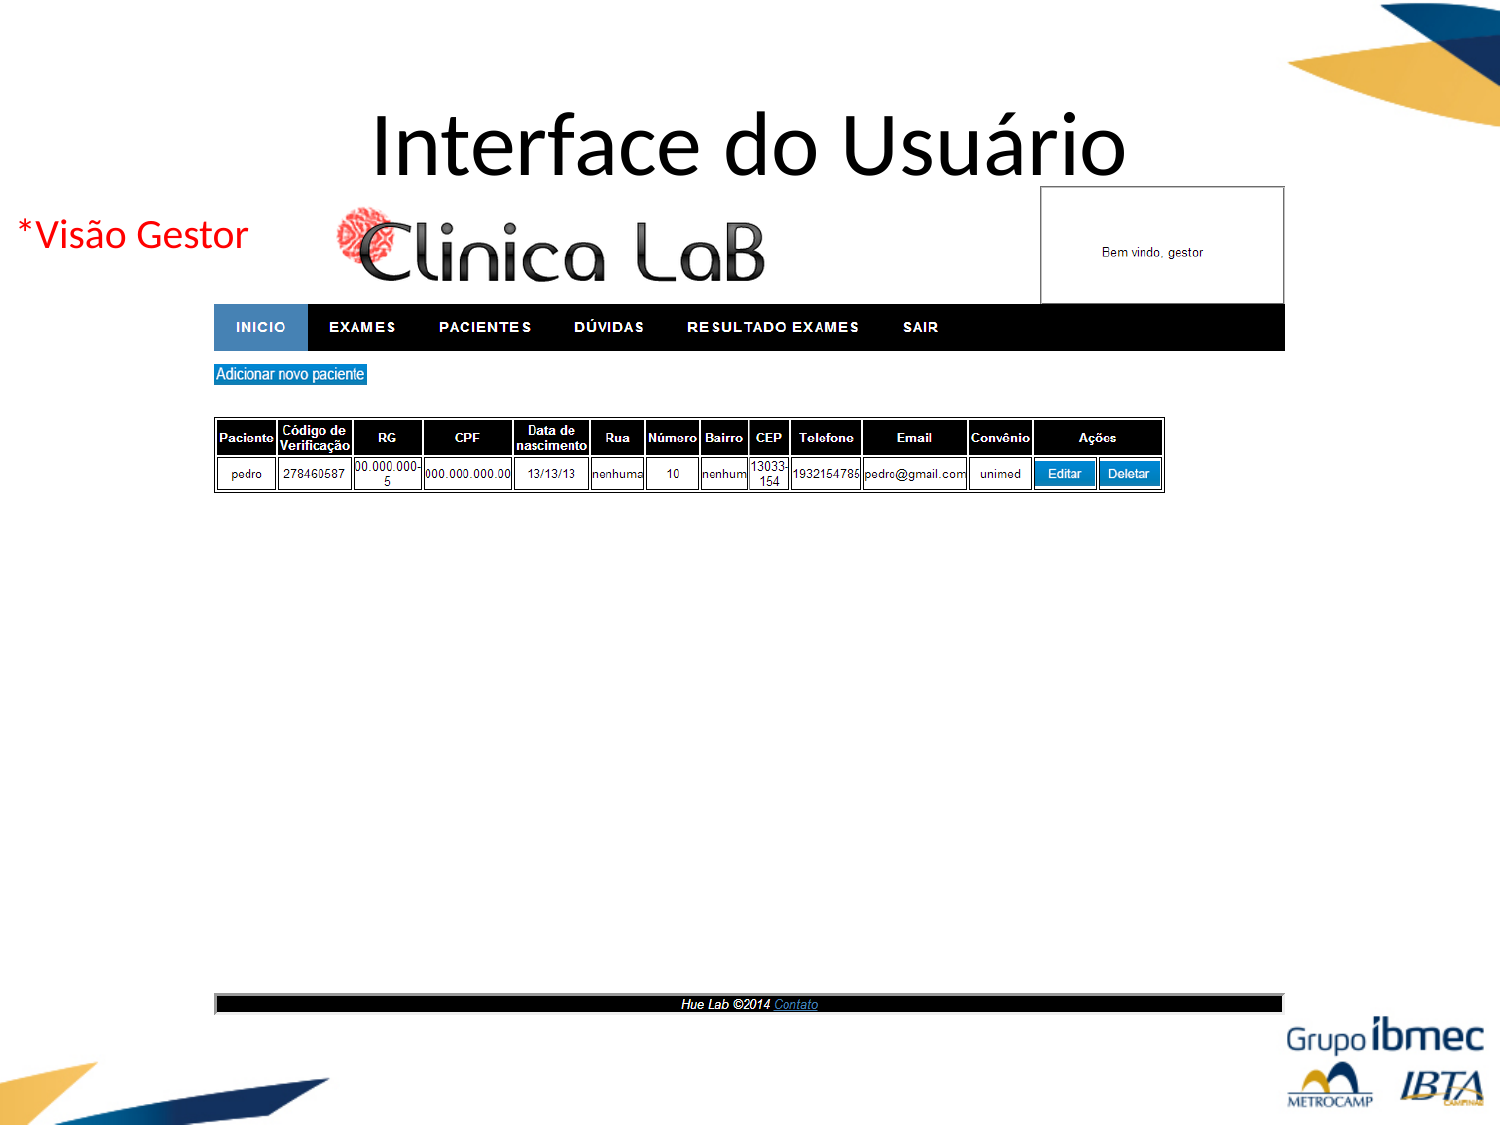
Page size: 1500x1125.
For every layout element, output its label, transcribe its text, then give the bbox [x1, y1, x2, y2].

text_box *Visão Gestor [0, 199, 206, 265]
picture [0, 0, 1500, 1125]
title Interface do Usuário [75, 45, 1425, 233]
